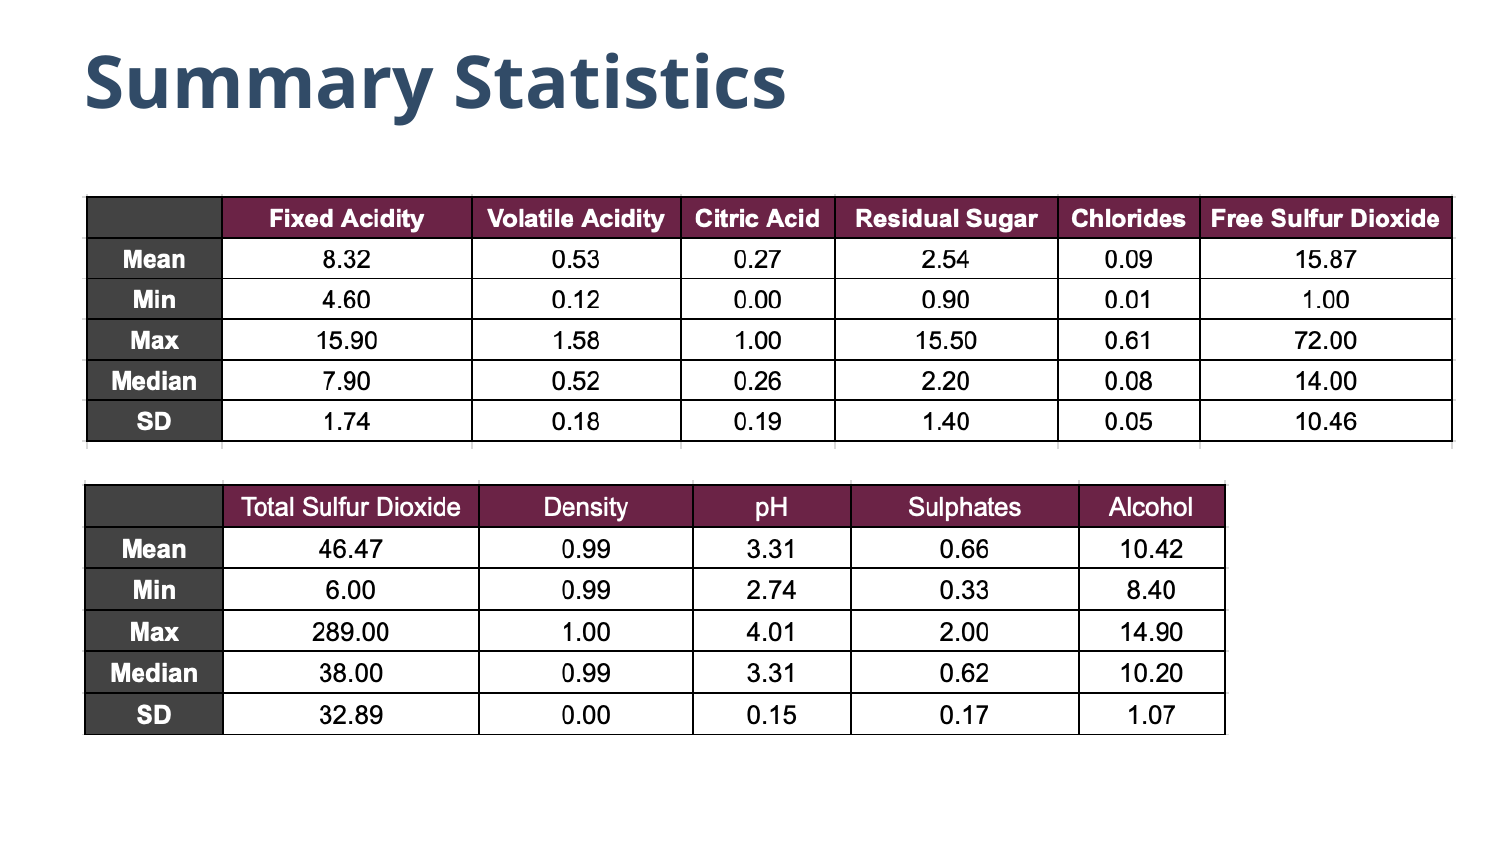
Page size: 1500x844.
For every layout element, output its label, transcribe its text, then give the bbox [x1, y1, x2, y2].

picture [82, 480, 1229, 735]
list Summary Statistics [0, 33, 878, 159]
picture [82, 194, 1456, 449]
